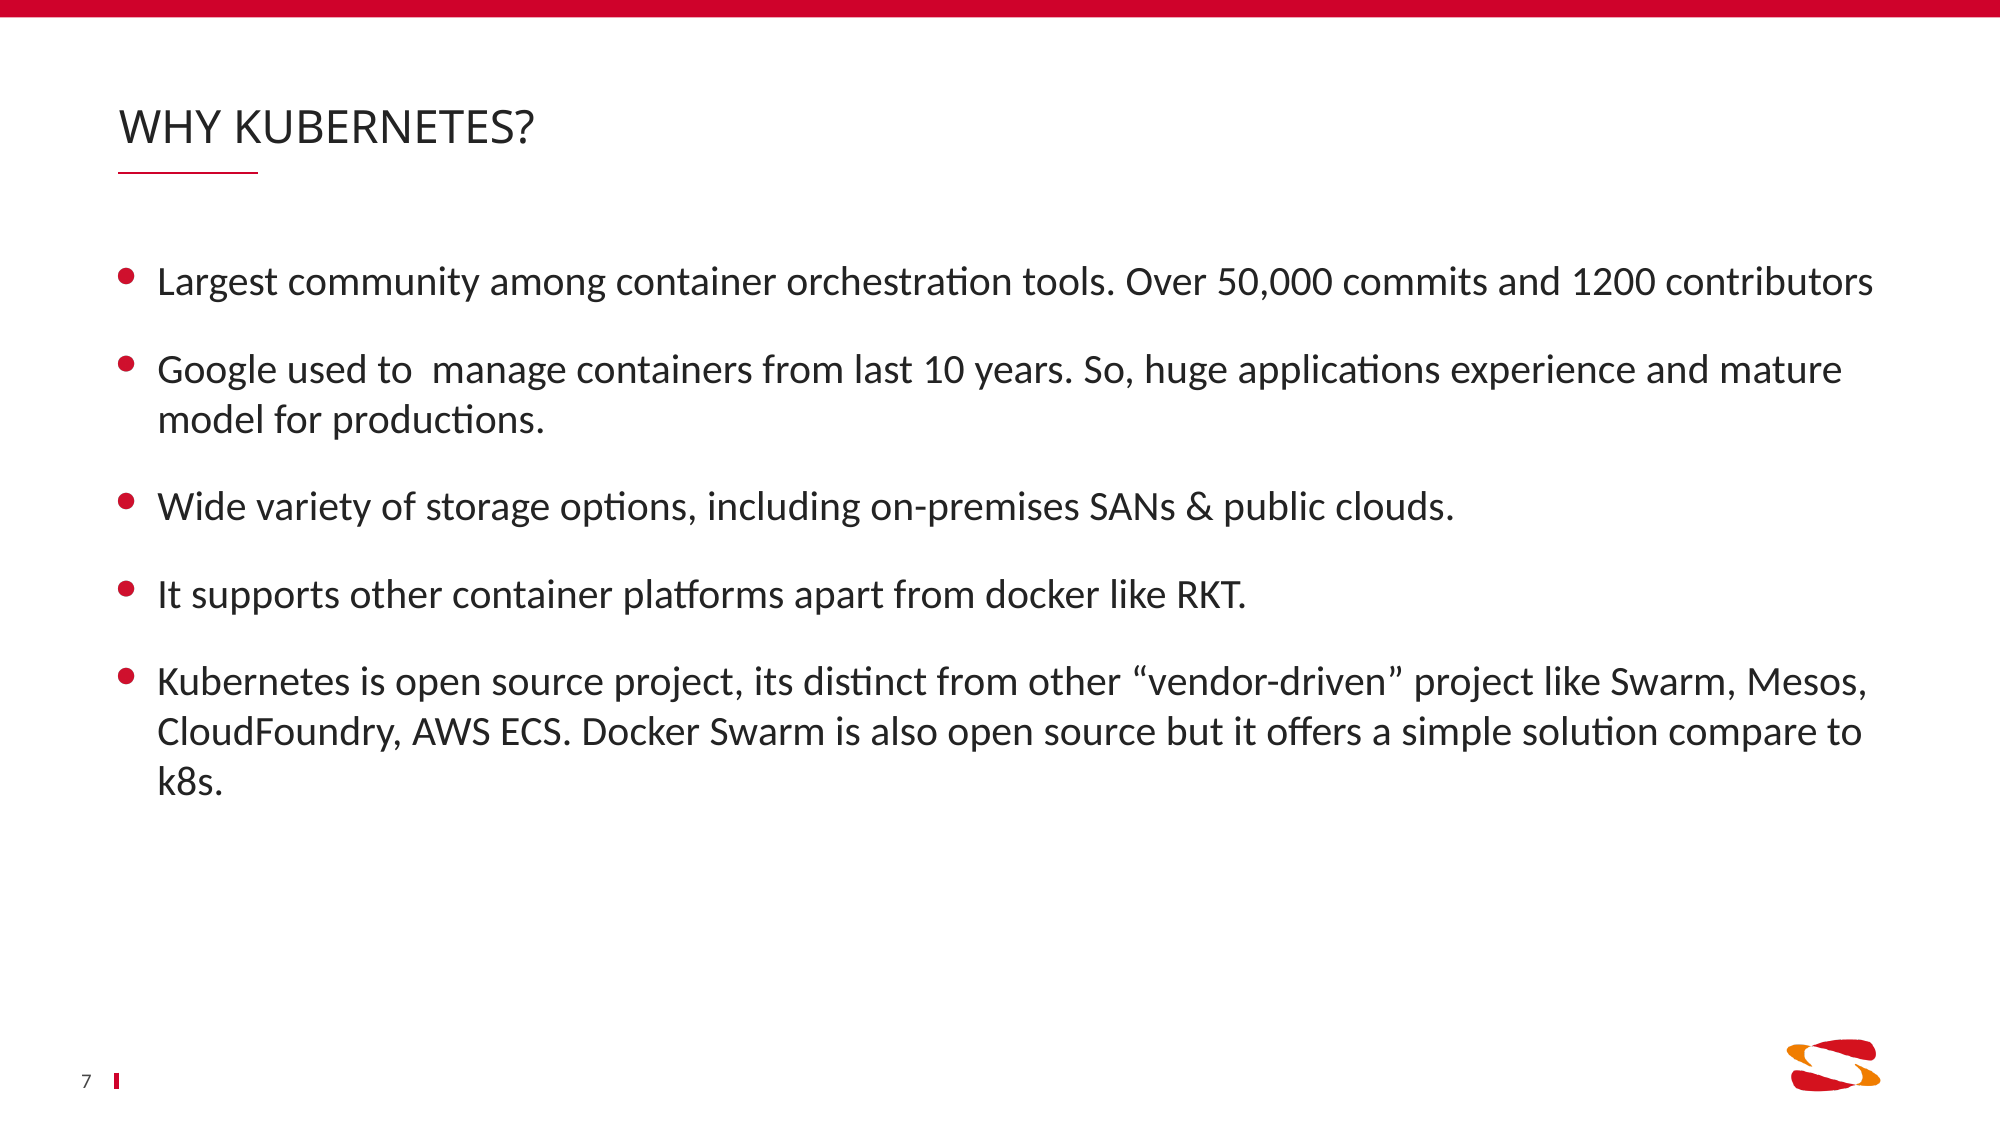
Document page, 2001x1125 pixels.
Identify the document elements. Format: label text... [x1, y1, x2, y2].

picture [112, 665, 140, 693]
picture [1771, 1031, 1895, 1099]
picture [112, 578, 140, 605]
picture [112, 490, 140, 518]
list Largest community among container orchestration tools. Over 50,000 commits and 1200 contributors Google used to manage containers from last 10 years. So, huge applications experience and mature model for productions. Wide variety of storage options, including on-premises SANs & public clouds. It supports other container platforms apart from docker like RKT. Kubernetes is open source project, its distinct from other “vendor-driven” project like Swarm, Mesos, CloudFoundry, AWS ECS. Docker Swarm is also open source but it offers a simple solution compare to k8s. [112, 254, 1882, 1012]
picture [112, 353, 140, 380]
picture [112, 265, 140, 293]
slide_number 7 [26, 1066, 92, 1094]
title WhY Kubernetes? [119, 31, 1879, 161]
